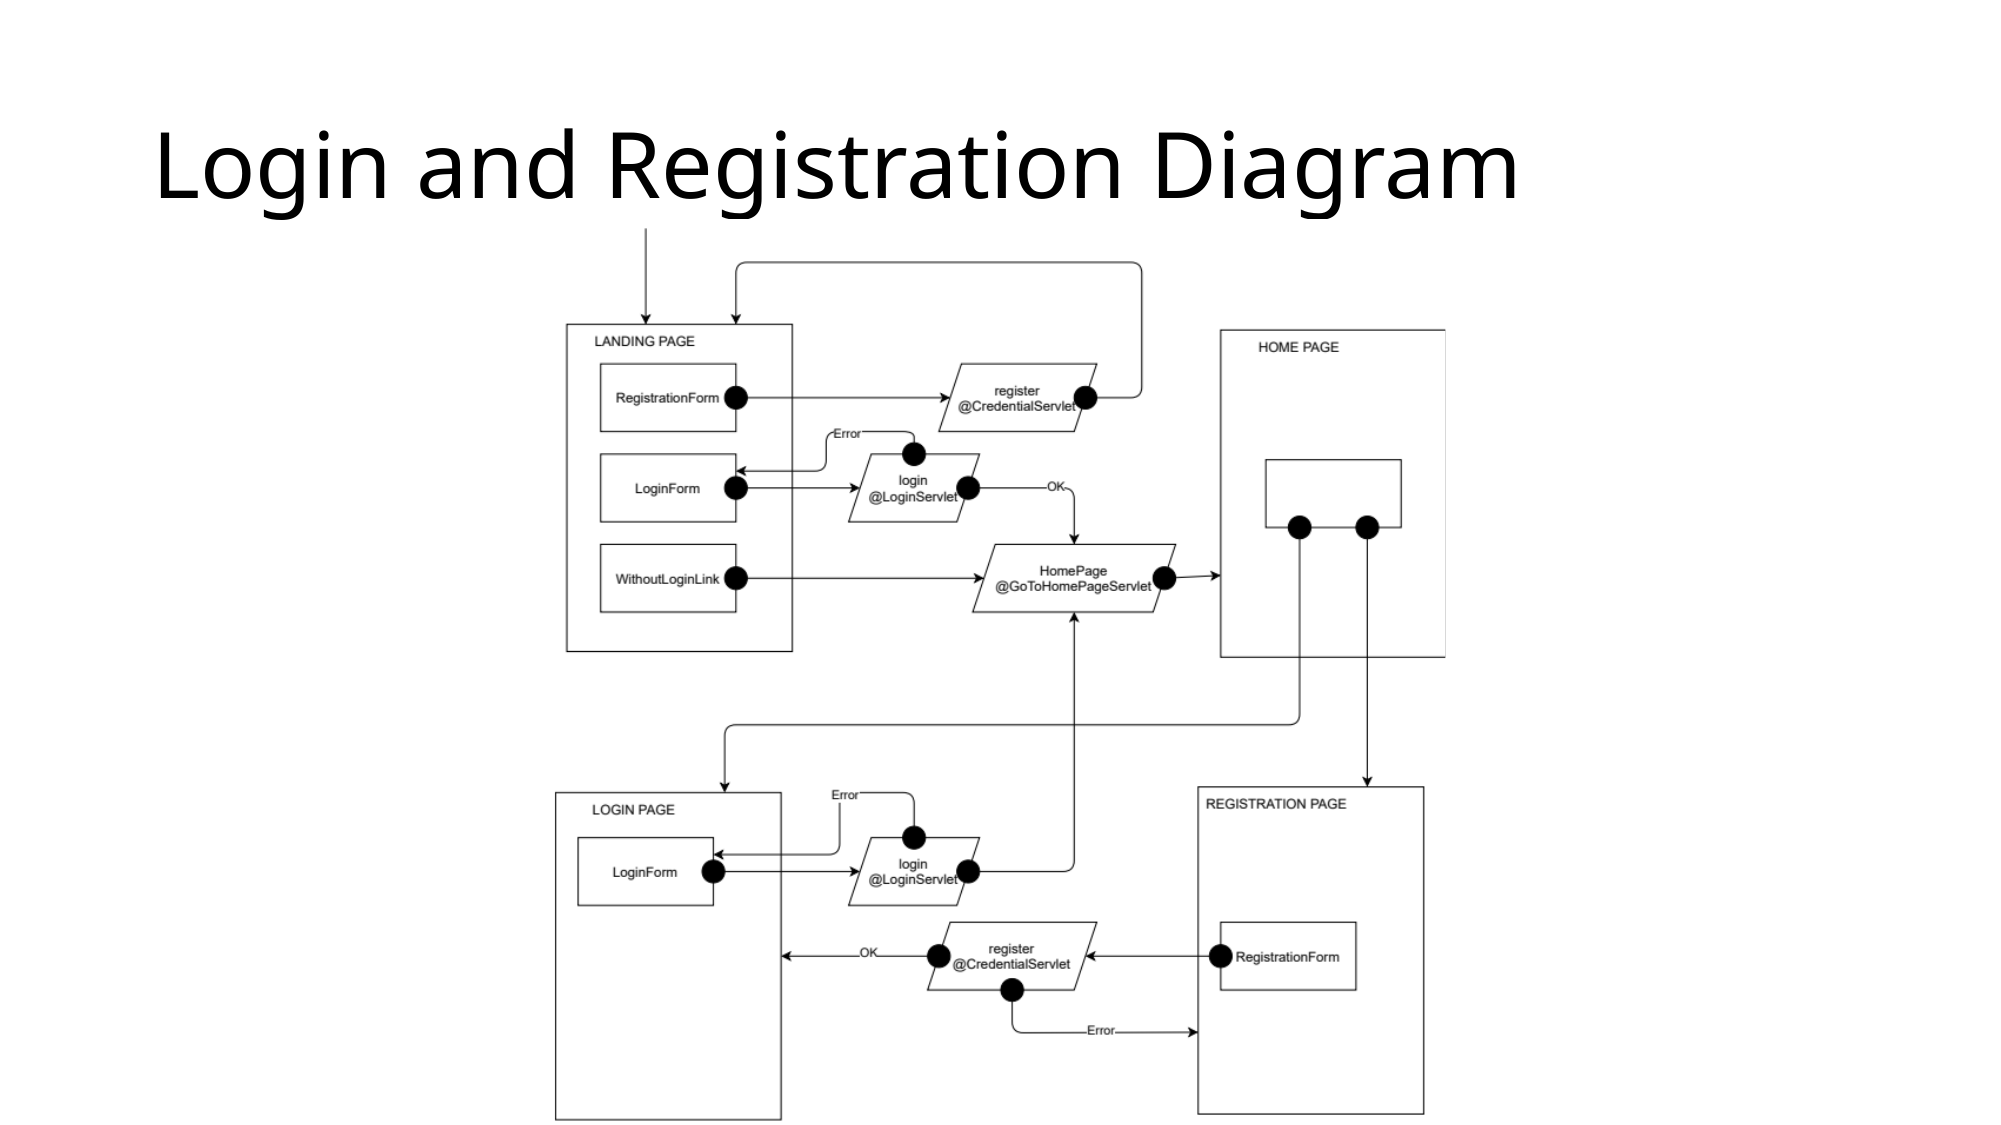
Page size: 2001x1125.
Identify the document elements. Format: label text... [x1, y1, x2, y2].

picture [554, 219, 1446, 1121]
title Login and Registration Diagram [137, 59, 1863, 278]
